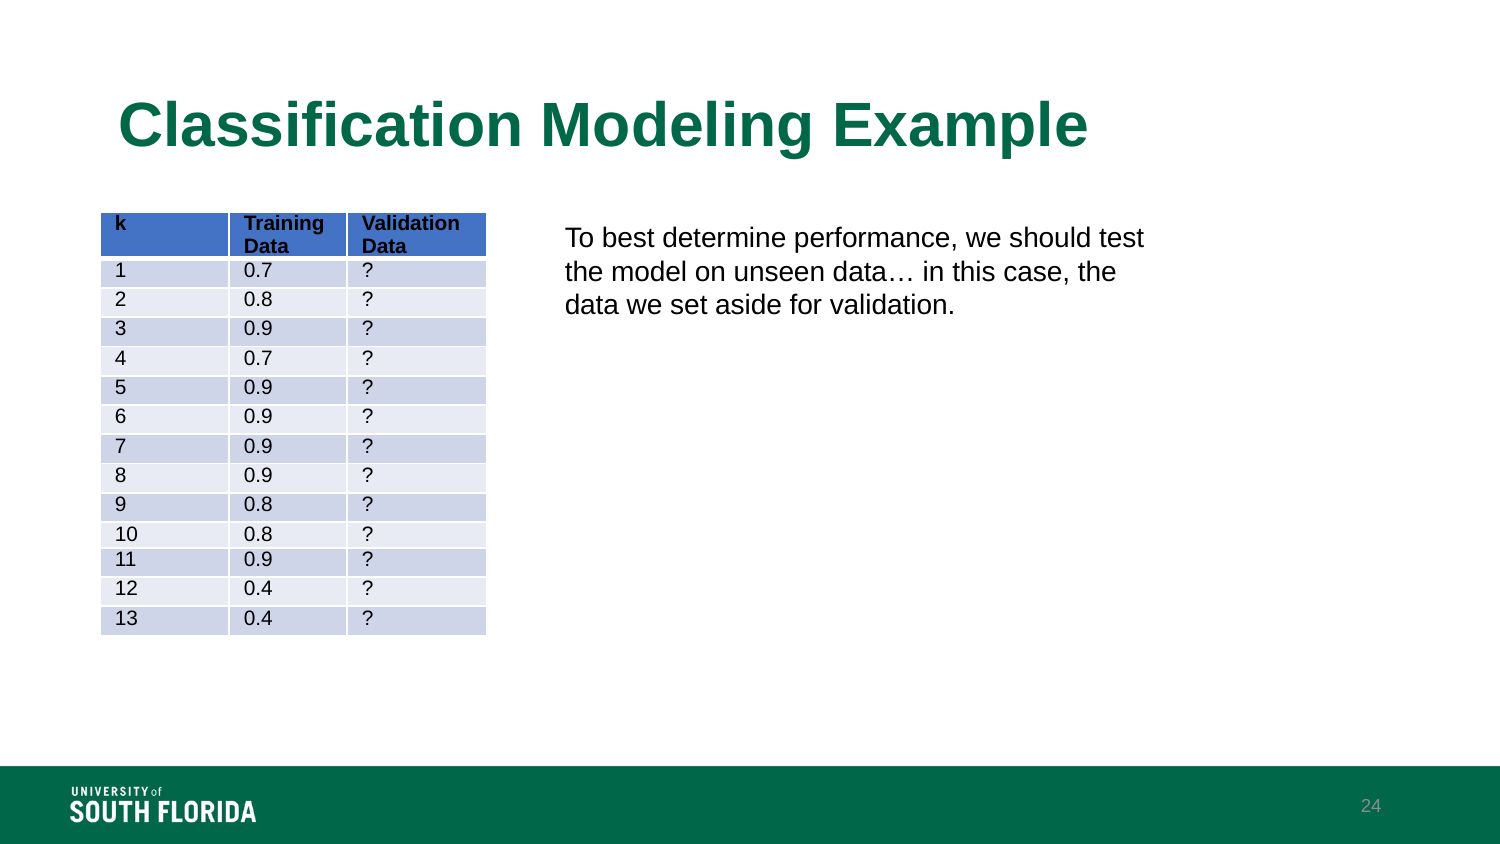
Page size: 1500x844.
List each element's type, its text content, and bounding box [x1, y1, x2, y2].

table_cell ? [348, 607, 486, 635]
table_cell 1 [101, 261, 228, 287]
table_cell 0.8 [230, 523, 346, 547]
table_cell 9 [101, 494, 228, 521]
table_cell 12 [101, 578, 228, 605]
table_cell ? [348, 578, 486, 605]
table_cell 0.8 [230, 494, 346, 521]
table_cell ? [348, 549, 486, 576]
table_cell 8 [101, 464, 228, 492]
table_cell ? [348, 406, 486, 433]
table_cell ? [348, 464, 486, 492]
table_cell ? [348, 523, 486, 547]
table_cell 3 [101, 318, 228, 346]
table_cell 6 [101, 406, 228, 433]
table_cell 0.9 [230, 464, 346, 492]
table_cell 0.4 [230, 607, 346, 635]
table_cell 5 [101, 377, 228, 404]
table_cell ? [348, 494, 486, 521]
table_cell 10 [101, 523, 228, 547]
table_cell ? [348, 261, 486, 287]
table_cell 2 [101, 289, 228, 316]
table_cell 0.7 [230, 347, 346, 375]
table_cell ? [348, 318, 486, 346]
table_cell 0.9 [230, 549, 346, 576]
table_cell 0.8 [230, 289, 346, 316]
table_cell 11 [101, 549, 228, 576]
table_cell ? [348, 347, 486, 375]
table_cell 0.9 [230, 406, 346, 433]
table_cell ? [348, 435, 486, 463]
slide_number 24 [1059, 782, 1397, 827]
table_cell 4 [101, 347, 228, 375]
table_cell 7 [101, 435, 228, 463]
text_box To best determine performance, we should test the model on unseen data… in this case, the data we set aside for validation. [549, 211, 1188, 328]
table_header k [101, 213, 228, 256]
table_cell ? [348, 377, 486, 404]
table_cell 0.4 [230, 578, 346, 605]
table_cell 0.9 [230, 435, 346, 463]
table_cell 0.9 [230, 318, 346, 346]
table_cell 0.9 [230, 377, 346, 404]
table_cell 0.7 [230, 261, 346, 287]
table_cell 13 [101, 607, 228, 635]
table_cell ? [348, 289, 486, 316]
title Classification Modeling Example [103, 44, 1397, 208]
picture [0, 0, 1500, 844]
table_header Validation Data [348, 213, 486, 256]
table_header Training Data [230, 213, 346, 256]
